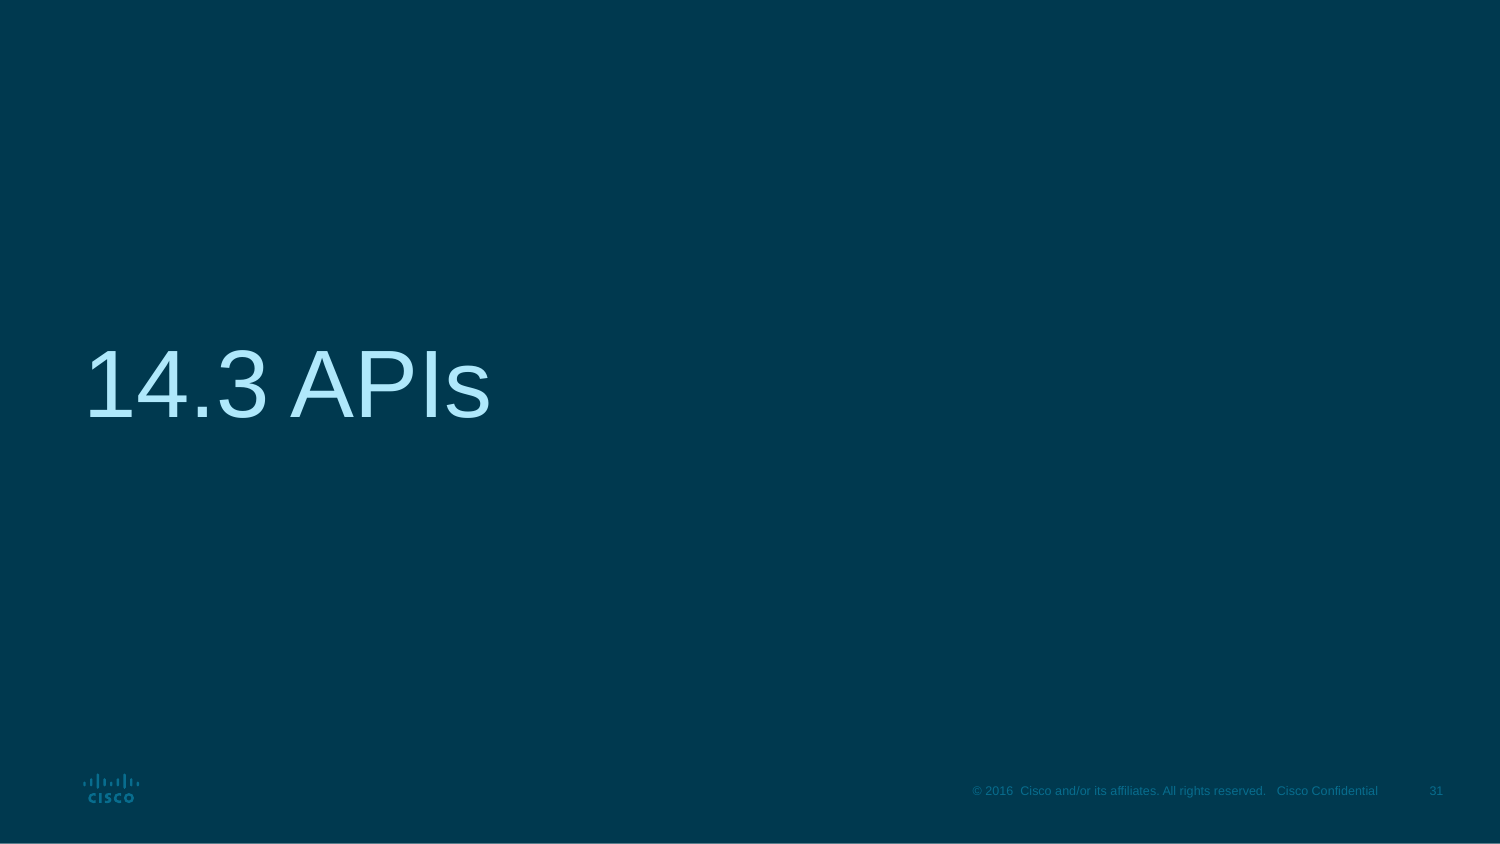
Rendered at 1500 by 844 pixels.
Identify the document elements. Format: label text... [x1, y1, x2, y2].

title 14.3 APIs [68, 293, 1356, 446]
